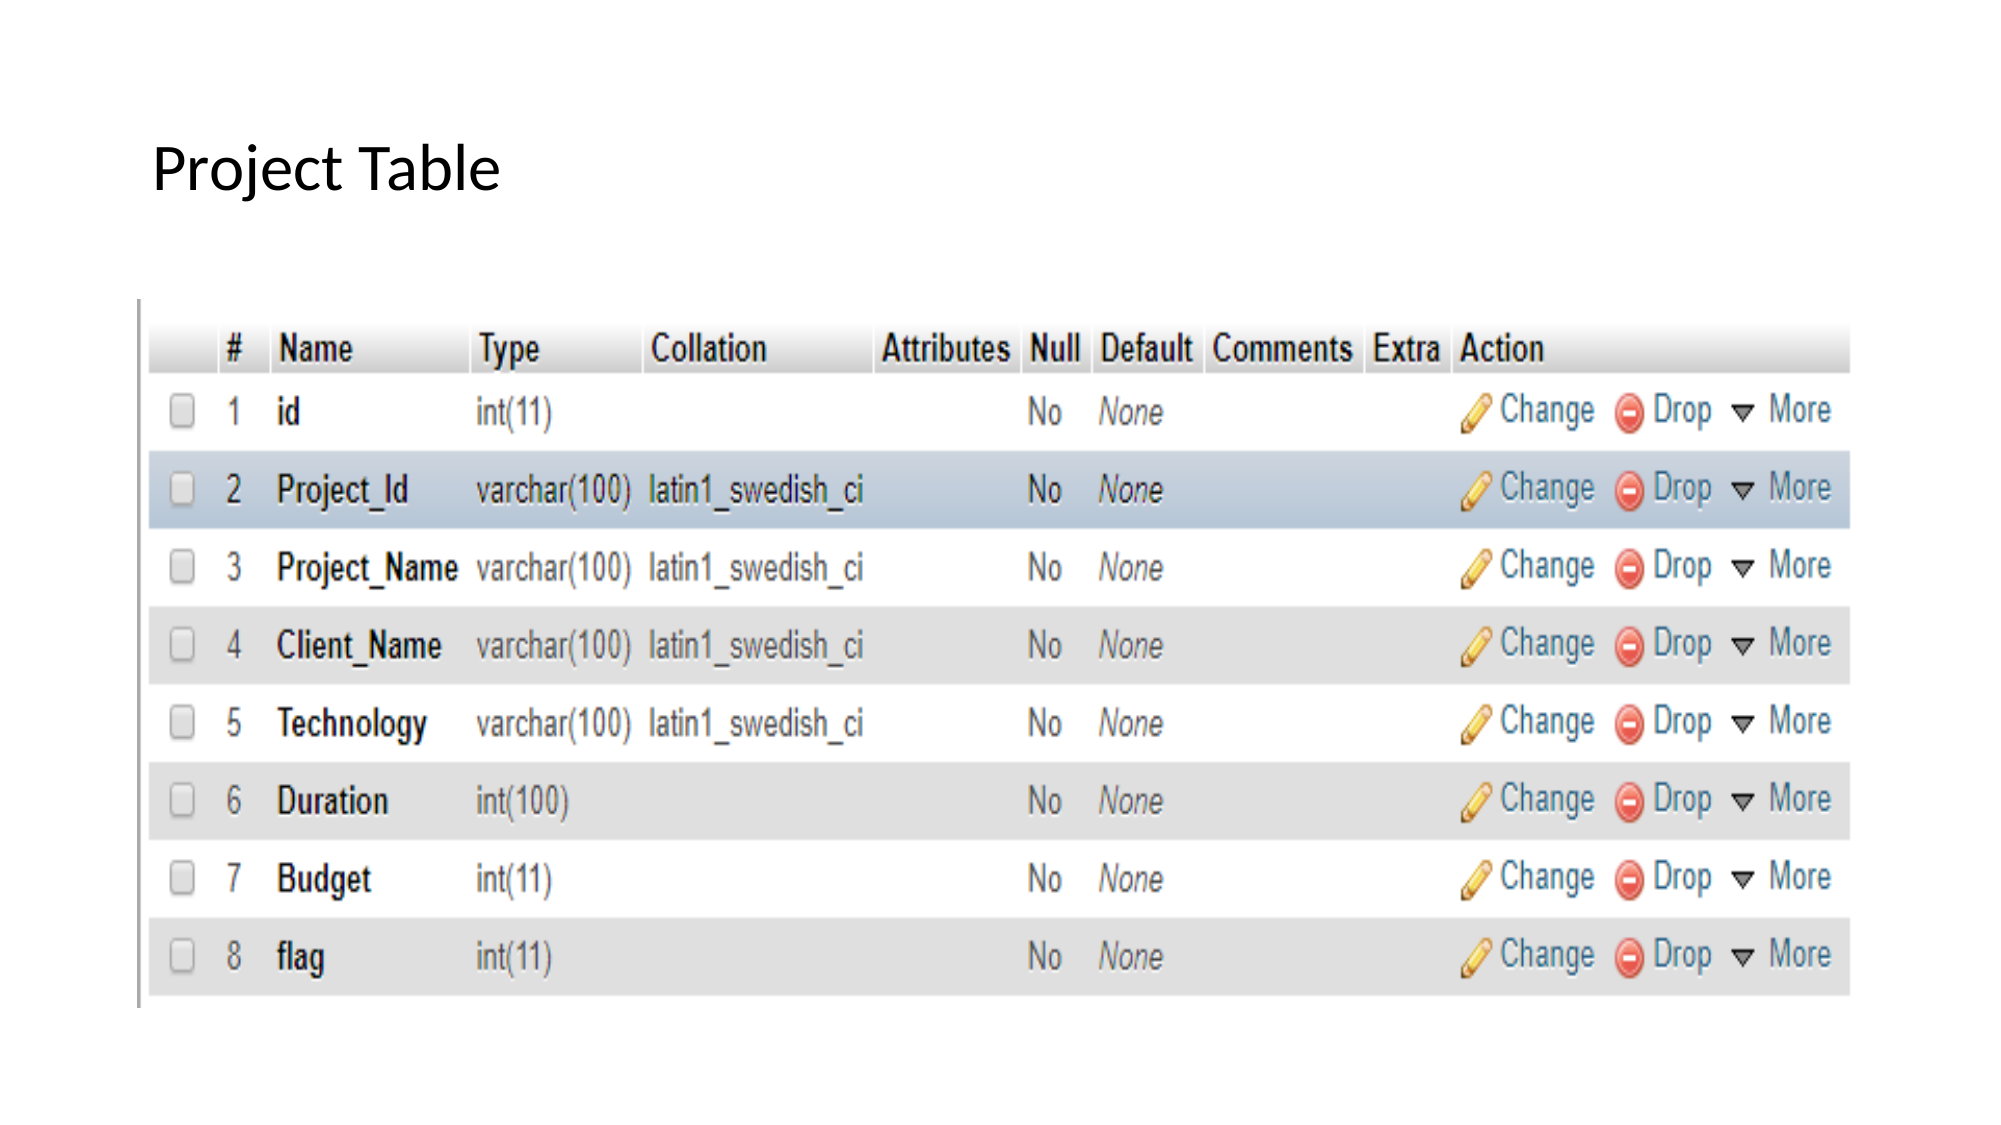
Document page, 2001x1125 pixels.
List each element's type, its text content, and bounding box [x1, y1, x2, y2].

picture [137, 299, 1863, 1008]
title Project Table [137, 59, 1863, 278]
